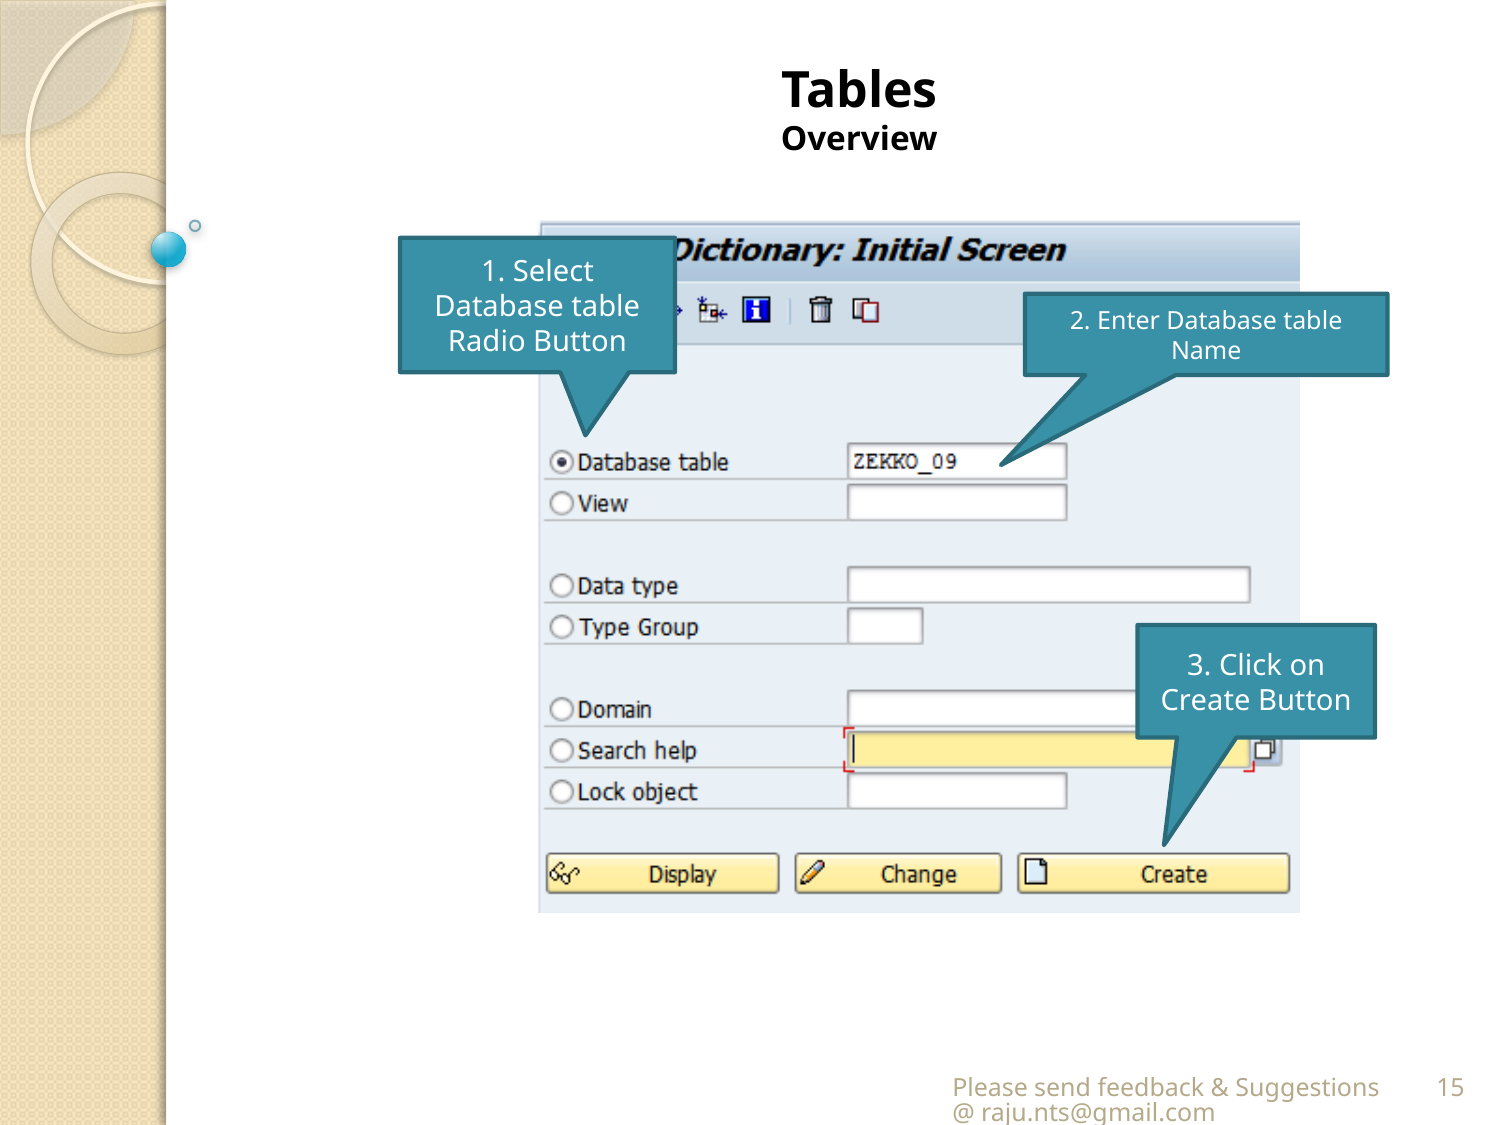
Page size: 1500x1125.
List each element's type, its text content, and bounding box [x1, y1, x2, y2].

text_box 1. Select Database table Radio Button [397, 235, 530, 375]
picture [537, 220, 1301, 913]
text_box Tables Overview [681, 49, 1038, 165]
text_box 3. Click on Create Button [1308, 622, 1378, 740]
footer Please send feedback & Suggestions @ raju.nts@gmail.com [937, 1034, 1413, 1113]
slide_number 15 [1413, 1034, 1488, 1113]
text_box 2. Enter Database table Name [1308, 291, 1390, 378]
